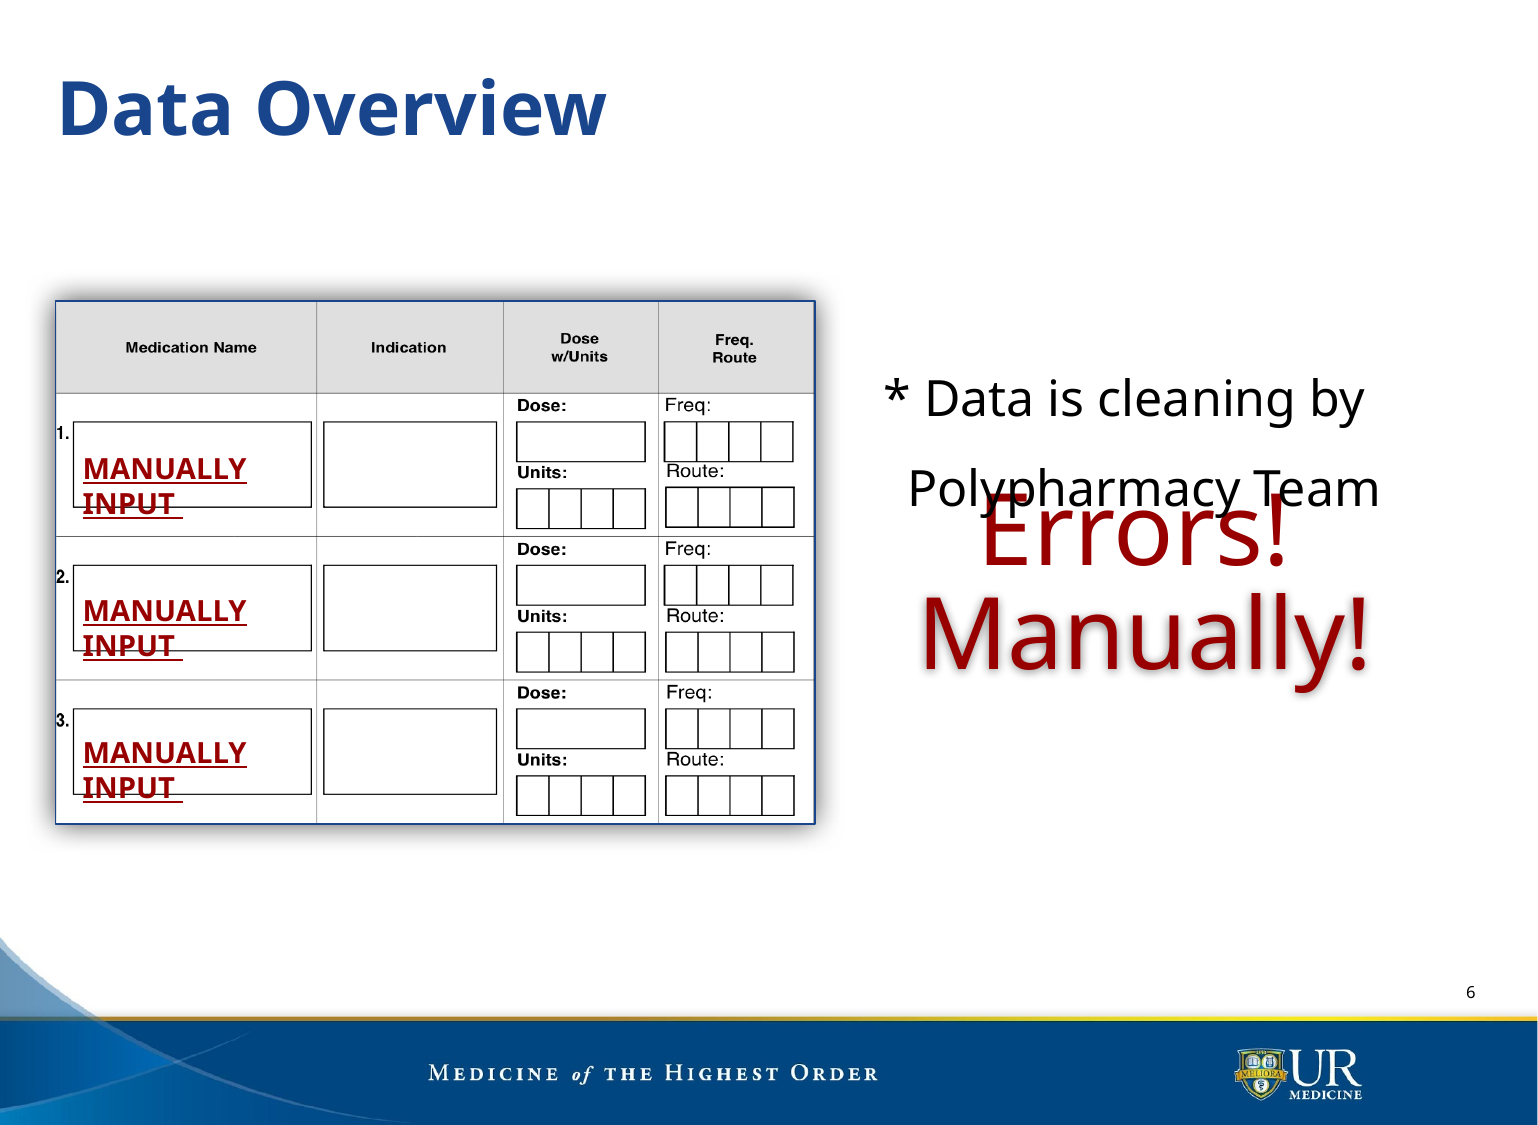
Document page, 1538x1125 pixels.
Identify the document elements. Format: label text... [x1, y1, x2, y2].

slide_number 6 [1116, 985, 1476, 1006]
text_box * Data is cleaning by Polypharmacy Team [843, 321, 1458, 527]
title Data Overview [56, 37, 1482, 188]
picture [0, 0, 1538, 1125]
text_box Manually! [902, 494, 1458, 717]
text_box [56, 301, 815, 824]
